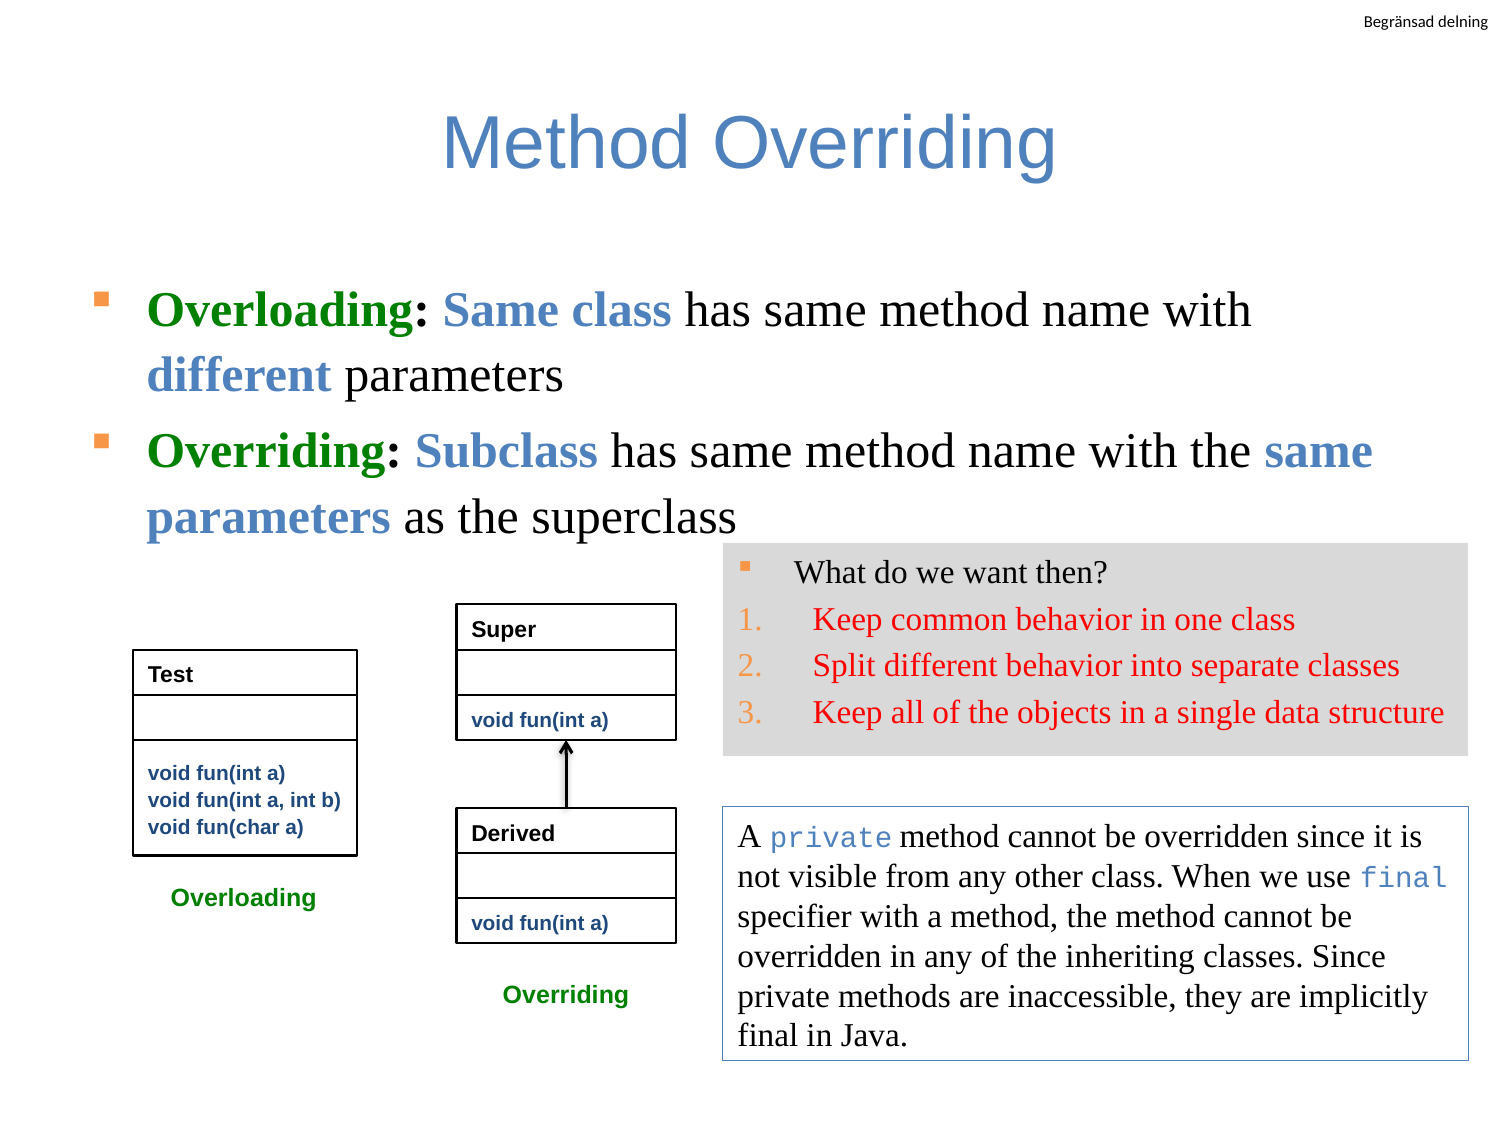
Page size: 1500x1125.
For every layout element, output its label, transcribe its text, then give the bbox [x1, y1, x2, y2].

text_box [131, 693, 359, 738]
list Overloading: Same class has same method name with different parameters Overriding: Subclass has same method name with the same parameters as the superclass [75, 262, 1425, 585]
text_box [454, 648, 678, 693]
text_box Test [131, 648, 359, 693]
text_box What do we want then? Keep common behavior in one class Split different behavior into separate classes Keep all of the objects in a single data structure [722, 542, 1469, 757]
text_box Super [454, 602, 678, 648]
text_box A private method cannot be overridden since it is not visible from any other class. When we use final specifier with a method, the method cannot be overridden in any of the inheriting classes. Since private methods are inaccessible, they are implicitly final in Java. [722, 806, 1469, 1061]
title Method Overriding [75, 45, 1425, 233]
text_box void fun(int a) [454, 896, 678, 946]
text_box Overriding [487, 970, 645, 1016]
text_box void fun(int a) [454, 693, 678, 742]
text_box void fun(int a) void fun(int a, int b) void fun(char a) [131, 738, 359, 858]
text_box Derived [454, 806, 678, 851]
text_box Overloading [155, 874, 332, 919]
text_box [454, 851, 678, 896]
